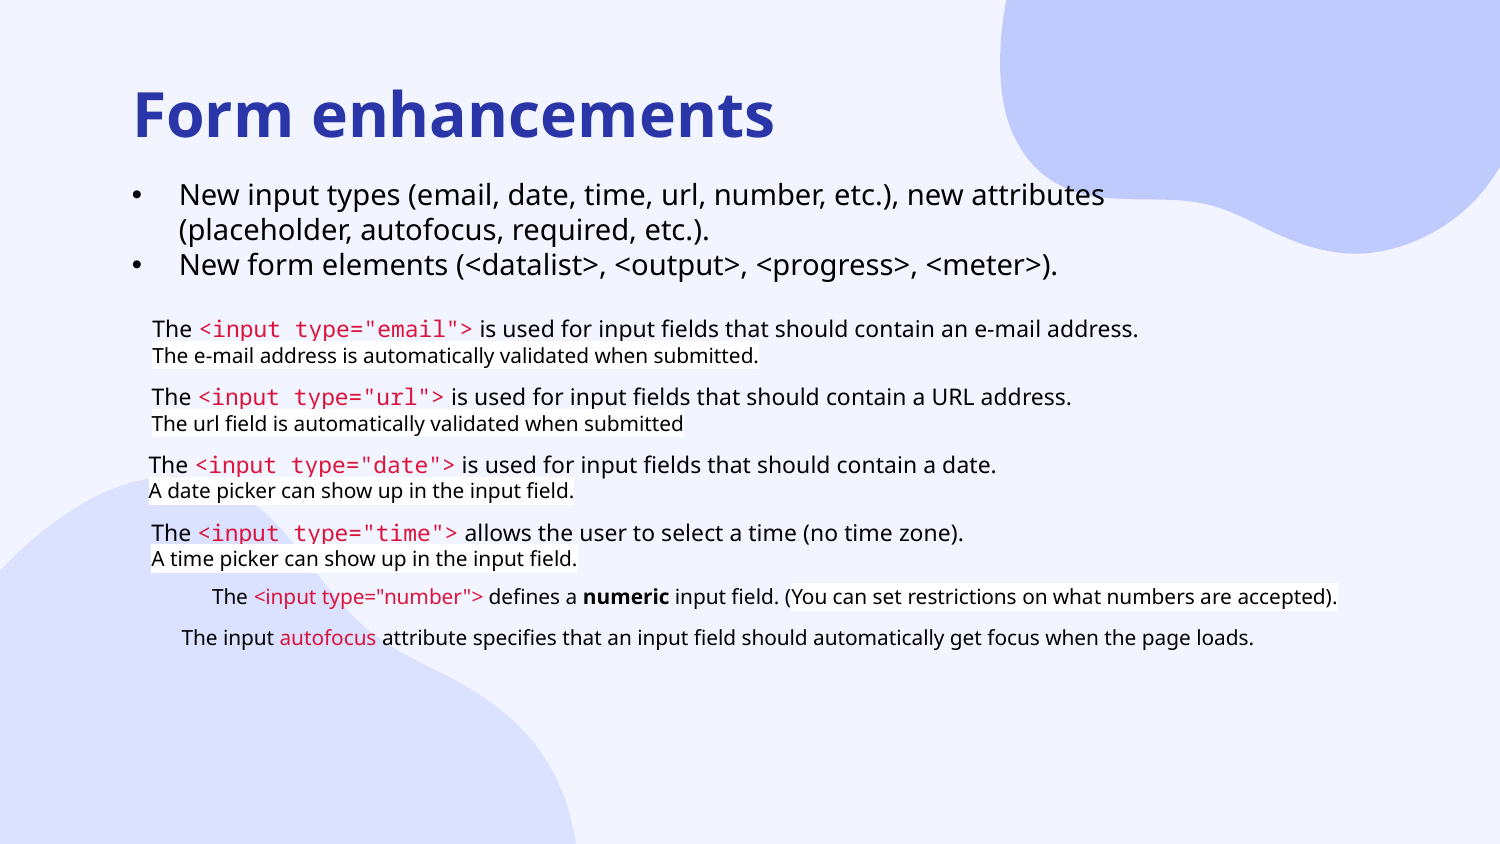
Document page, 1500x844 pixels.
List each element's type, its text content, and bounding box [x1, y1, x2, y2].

text_box The <input type="email"> is used for input fields that should contain an e-mail address. The e-mail address is automatically validated when submitted. [137, 307, 1156, 375]
title Form enhancements [117, 75, 1383, 170]
text_box New input types (email, date, time, url, number, etc.), new attributes (placeholder, autofocus, required, etc.). New form elements (<datalist>, <output>, <progress>, <meter>). [117, 169, 1241, 289]
text_box The <input type="date"> is used for input fields that should contain a date. A date picker can show up in the input field. [133, 443, 1019, 511]
text_box The <input type="time"> allows the user to select a time (no time zone). A time picker can show up in the input field. [136, 510, 981, 578]
text_box The <input type="number"> defines a numeric input field. (You can set restrictions on what numbers are accepted). [197, 576, 1353, 617]
text_box The <input type="url"> is used for input fields that should contain a URL address. The url field is automatically validated when submitted [136, 375, 1089, 443]
text_box The input autofocus attribute specifies that an input field should automatically get focus when the page loads. [166, 616, 1270, 657]
